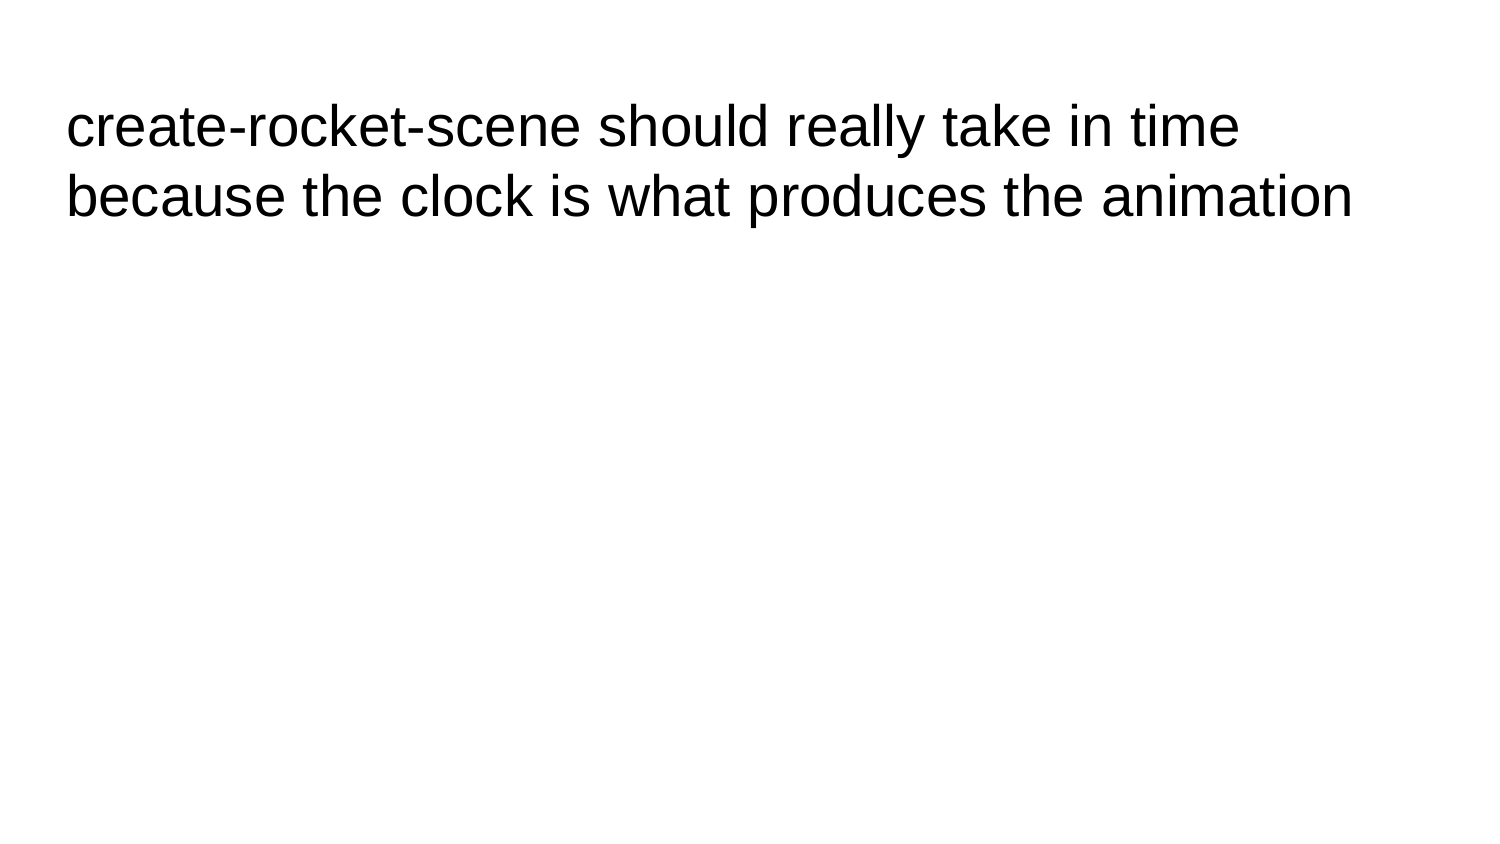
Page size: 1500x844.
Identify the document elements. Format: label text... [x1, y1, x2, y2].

title create-rocket-scene should really take in time because the clock is what produces the animation [51, 72, 1449, 167]
